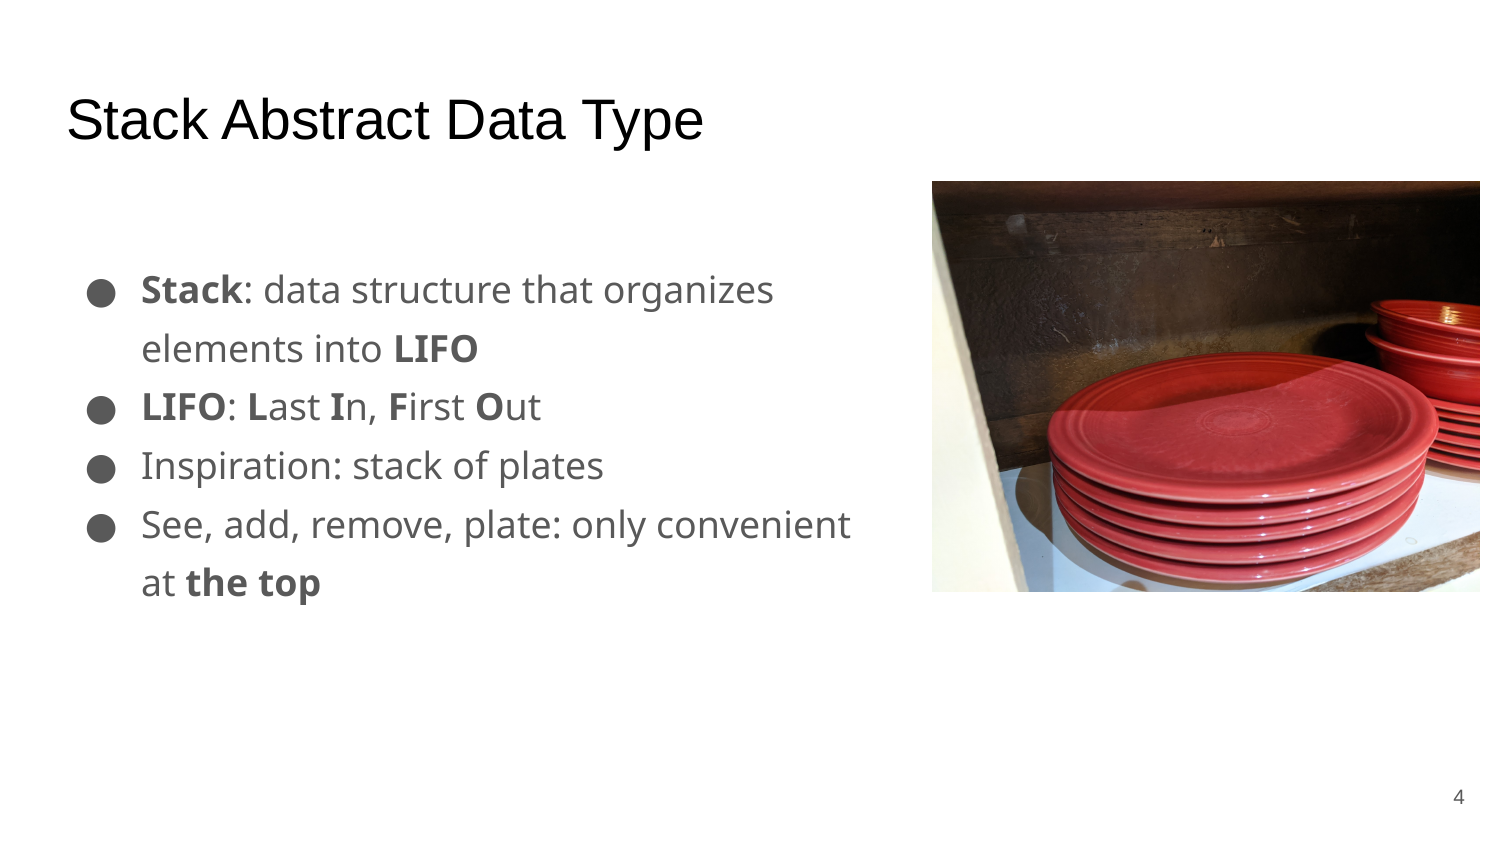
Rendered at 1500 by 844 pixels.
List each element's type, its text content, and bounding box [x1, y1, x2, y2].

title Stack Abstract Data Type [51, 72, 1449, 167]
picture [931, 181, 1481, 593]
slide_number ‹#› [1389, 764, 1480, 830]
list Stack: data structure that organizes elements into LIFO LIFO: Last In, First Out Inspiration: stack of plates See, add, remove, plate: only convenient at the top [51, 240, 903, 750]
